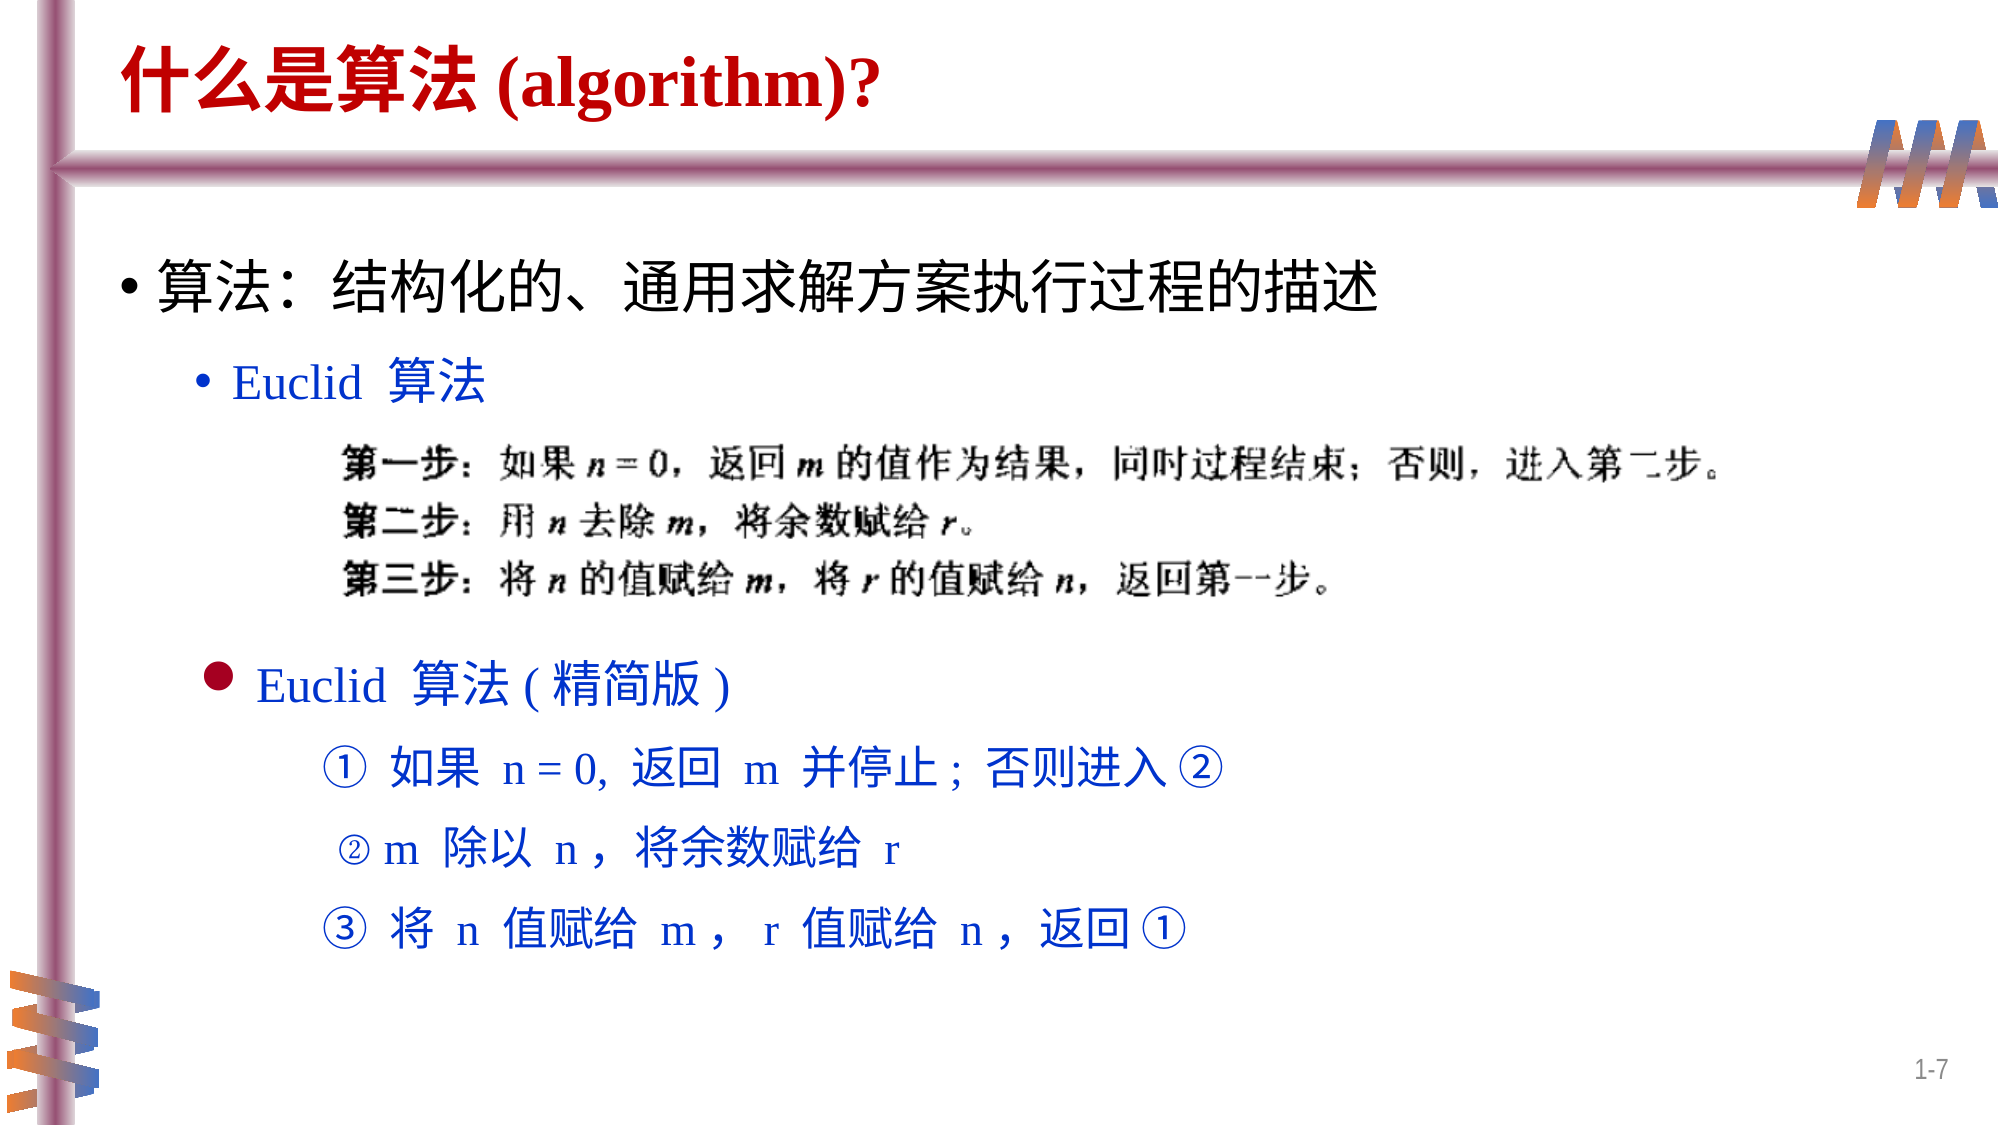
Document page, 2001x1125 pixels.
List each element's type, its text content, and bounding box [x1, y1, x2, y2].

picture [338, 433, 1727, 616]
slide_number 1- [1513, 1042, 1964, 1103]
list 算法：结构化的、通用求解方案执行过程的描述 Euclid 算法 [104, 207, 1962, 1014]
text_box Euclid 算法(精简版) ① 如果 n = 0, 返回 m 并停止; 否则进入 ② ② m 除以 n，将余数赋给 r ③ 将 n 值赋给 m，r 值赋给 n，返回 ① [185, 627, 1901, 1029]
title 什么是算法(algorithm)? [104, 36, 1962, 130]
